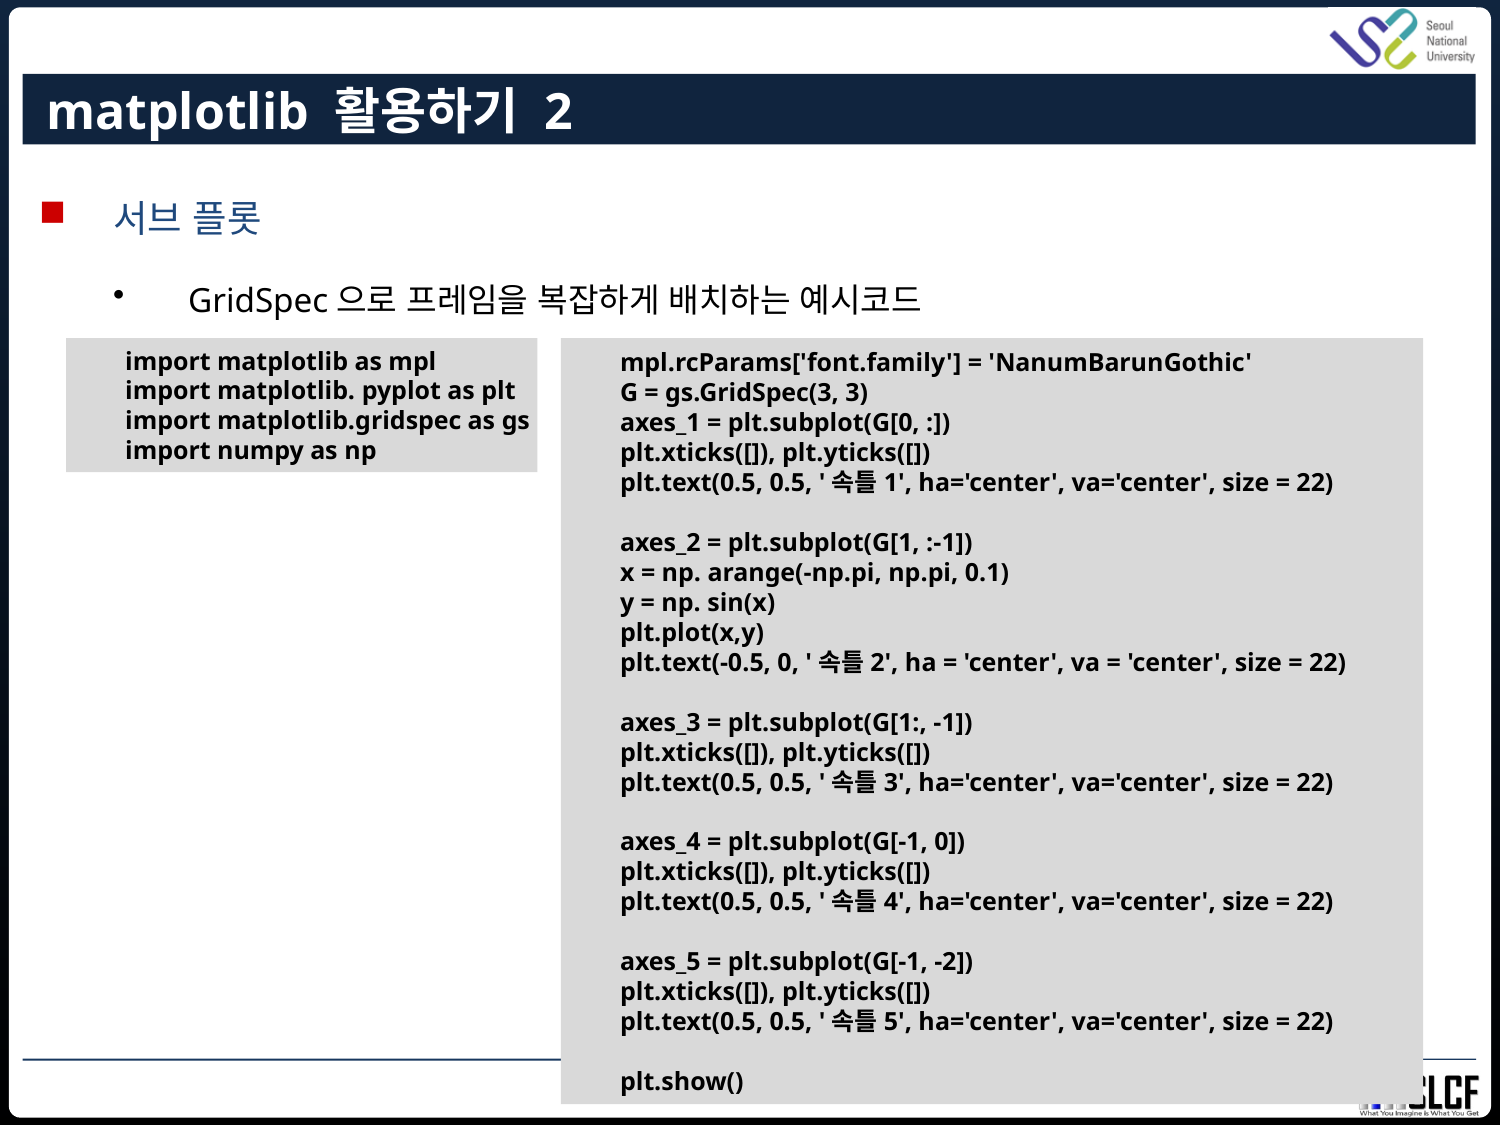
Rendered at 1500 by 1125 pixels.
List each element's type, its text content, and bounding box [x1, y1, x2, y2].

picture [1358, 1060, 1481, 1117]
picture [1328, 7, 1476, 70]
title matplotlib 활용하기 2 [22, 73, 1476, 145]
text_box mpl.rcParams['font.family'] = 'NanumBarunGothic' G = gs.GridSpec(3, 3) axes_1 = plt.subplot(G[0, :]) plt.xticks([]), plt.yticks([]) plt.text(0.5, 0.5, '속틀1', ha='center', va='center', size = 22) axes_2 = plt.subplot(G[1, :-1]) x = np. arange(-np.pi, np.pi, 0.1) y = np. sin(x) plt.plot(x,y) plt.text(-0.5, 0, '속틀2', ha = 'center', va = 'center', size = 22) axes_3 = plt.subplot(G[1:, -1]) plt.xticks([]), plt.yticks([]) plt.text(0.5, 0.5, '속틀3', ha='center', va='center', size = 22) axes_4 = plt.subplot(G[-1, 0]) plt.xticks([]), plt.yticks([]) plt.text(0.5, 0.5, '속틀4', ha='center', va='center', size = 22) axes_5 = plt.subplot(G[-1, -2]) plt.xticks([]), plt.yticks([]) plt.text(0.5, 0.5, '속틀5', ha='center', va='center', size = 22) plt.show() [560, 338, 1424, 1105]
text_box import matplotlib as mpl import matplotlib. pyplot as plt import matplotlib.gridspec as gs import numpy as np [66, 338, 538, 473]
list 서브 플롯 GridSpec으로 프레임을 복잡하게 배치하는 예시코드 [38, 172, 1377, 811]
